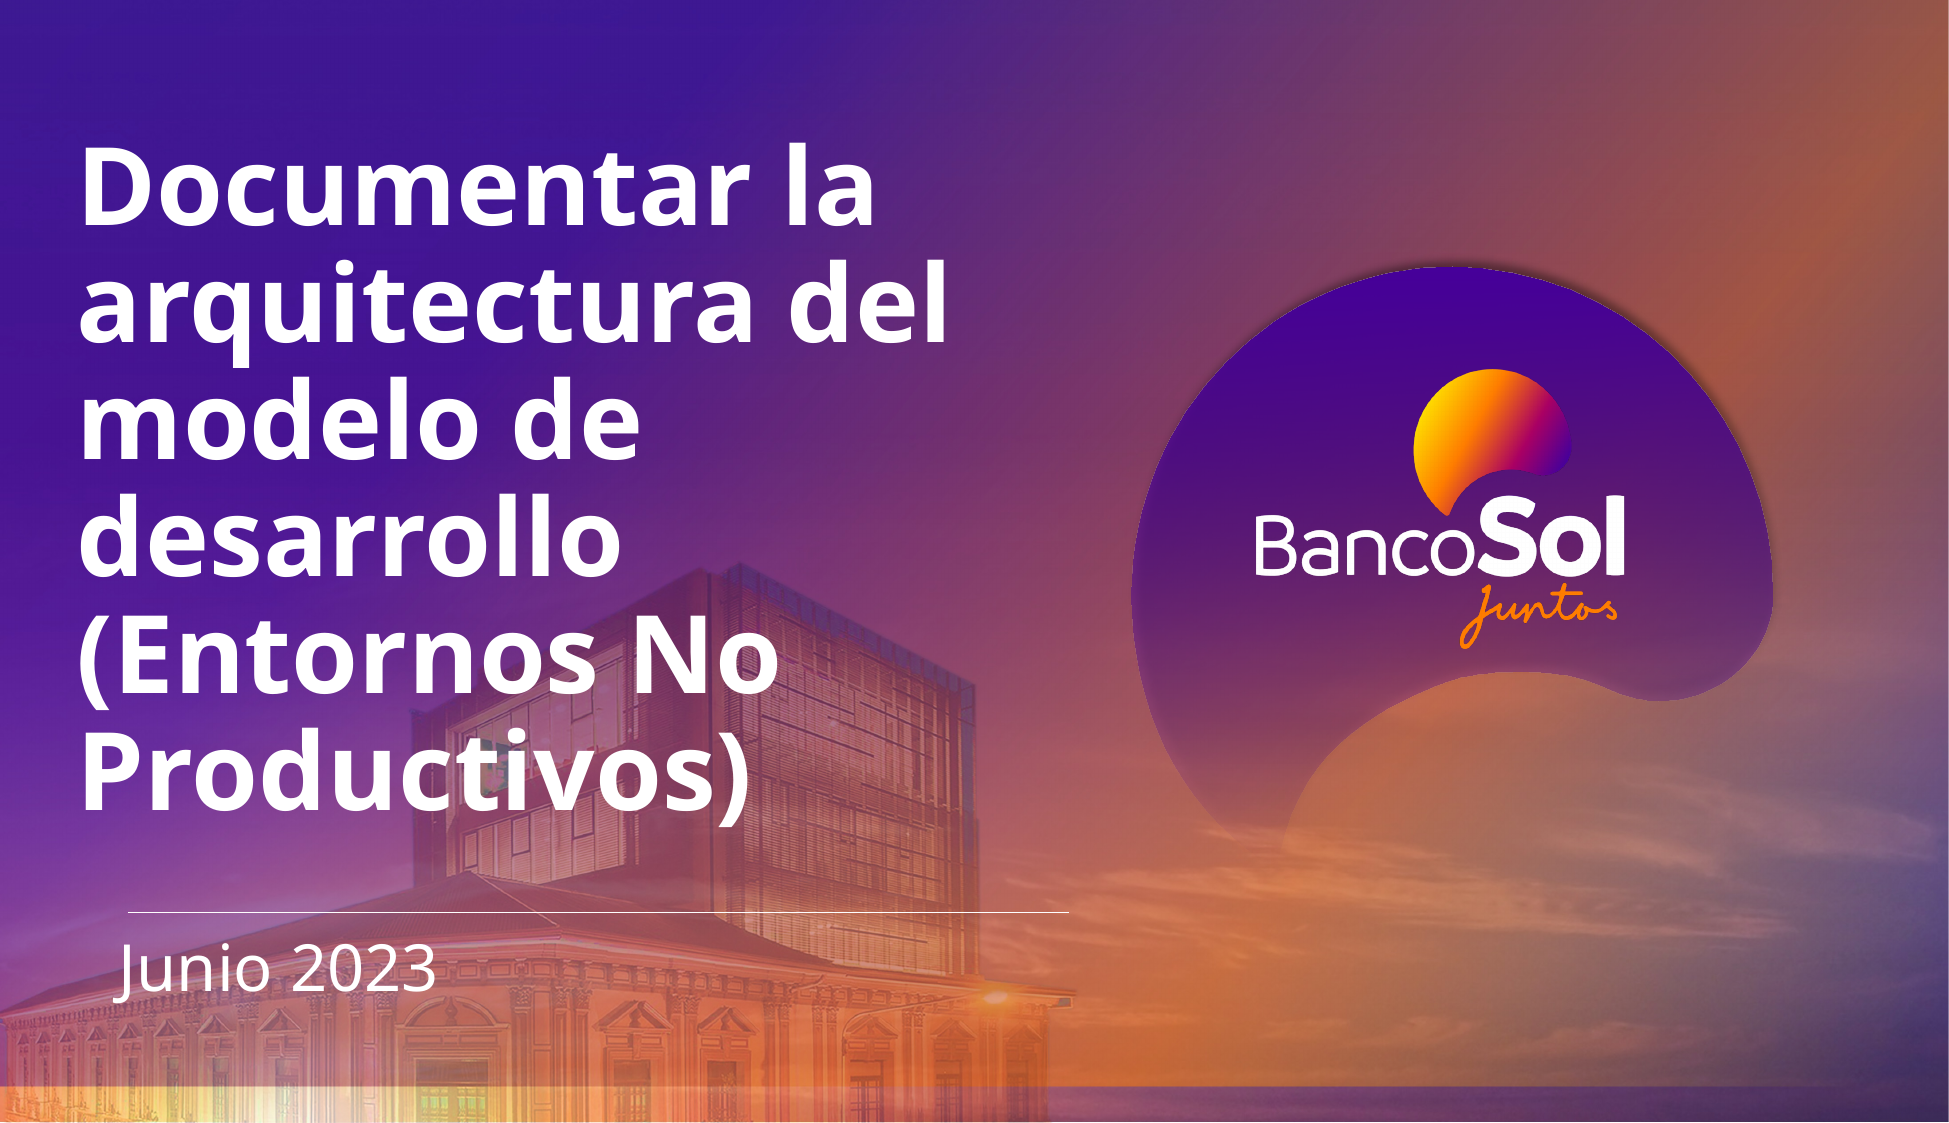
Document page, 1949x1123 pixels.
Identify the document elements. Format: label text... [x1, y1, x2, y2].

text_box Junio 2023 [104, 912, 1046, 1029]
title Documentar la arquitectura del modelo de desarrollo (Entornos No Productivos) [61, 133, 1136, 833]
picture [0, 0, 1949, 1123]
